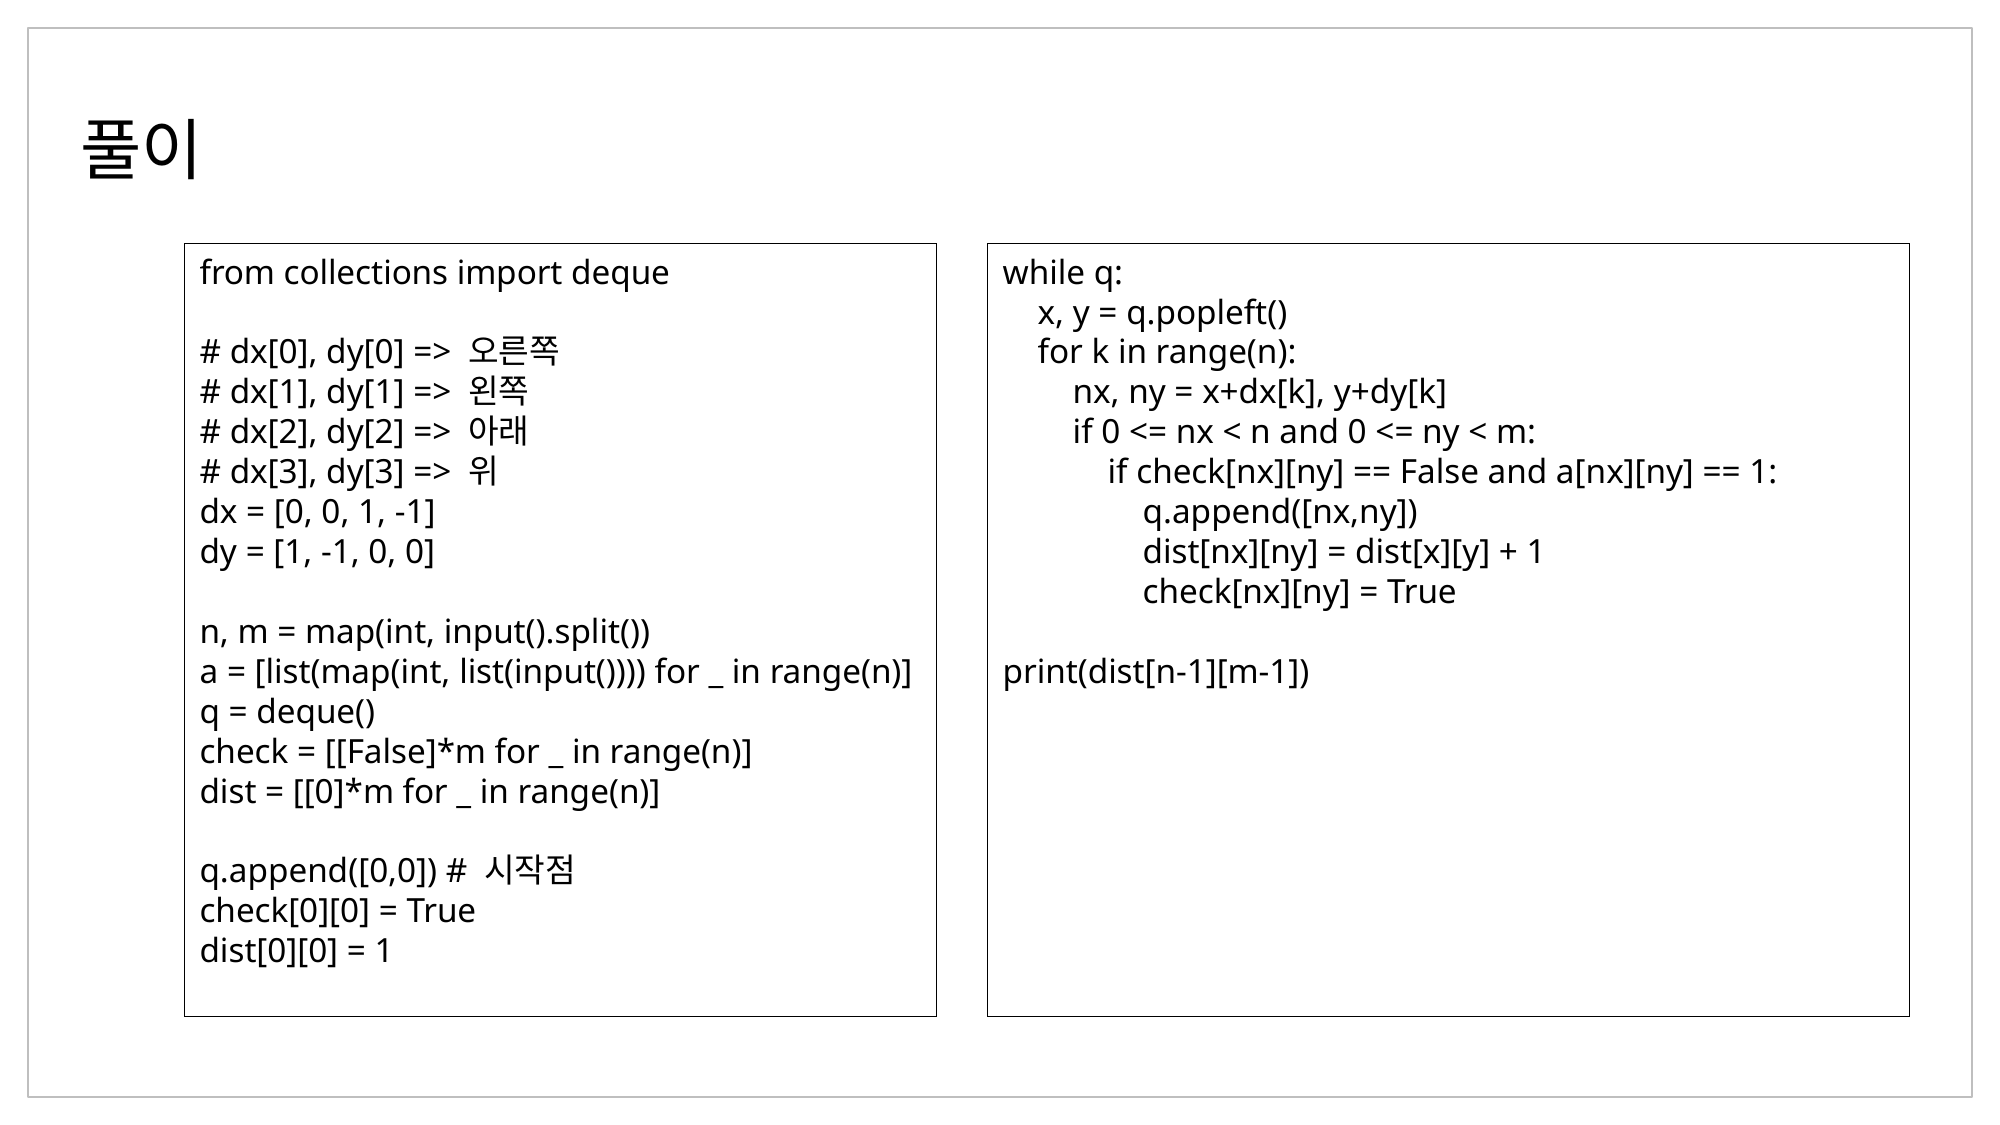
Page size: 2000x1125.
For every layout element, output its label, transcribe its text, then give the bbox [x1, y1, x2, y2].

text_box [26, 26, 1974, 1099]
text_box 풀이 [65, 100, 1095, 196]
